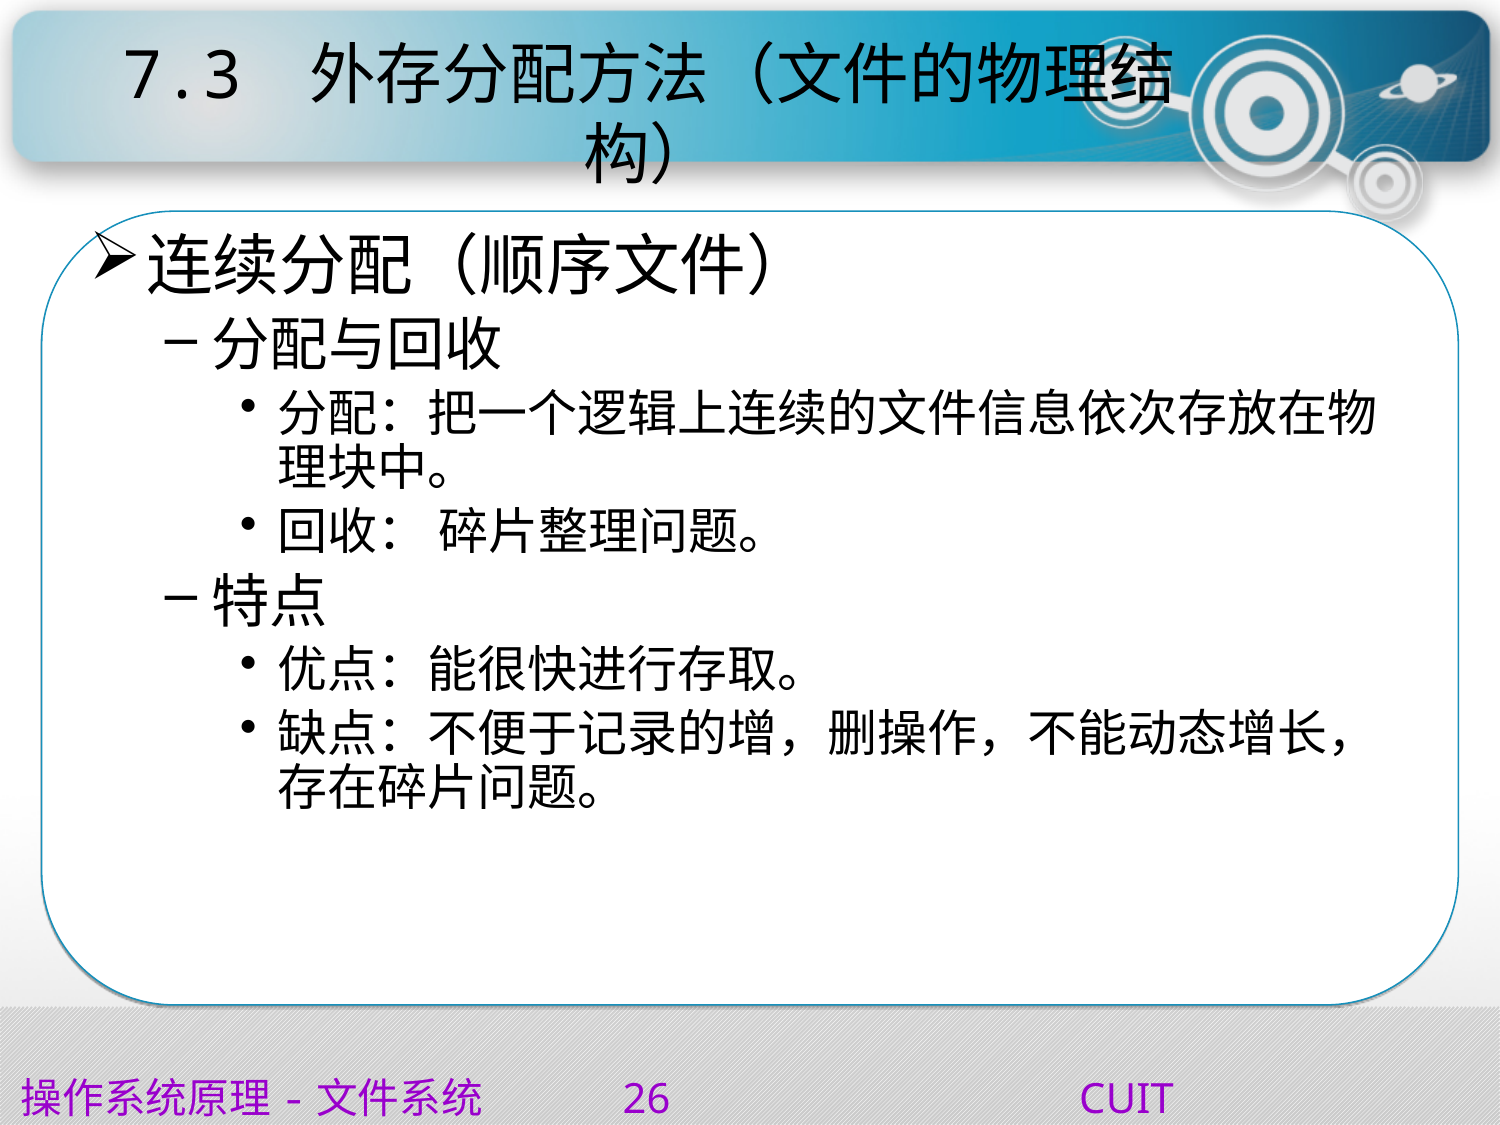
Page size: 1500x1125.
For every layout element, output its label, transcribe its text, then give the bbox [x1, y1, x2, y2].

title 7.3 外存分配方法（文件的物理结构） [75, 24, 1225, 212]
list 连续分配（顺序文件） 分配与回收 分配：把一个逻辑上连续的文件信息依次存放在物理块中。 回收： 碎片整理问题。 特点 优点：能很快进行存取。 缺点：不便于记录的增，删操作，不能动态增长，存在碎片问题。 [75, 224, 1425, 1005]
picture [0, 0, 1500, 1006]
